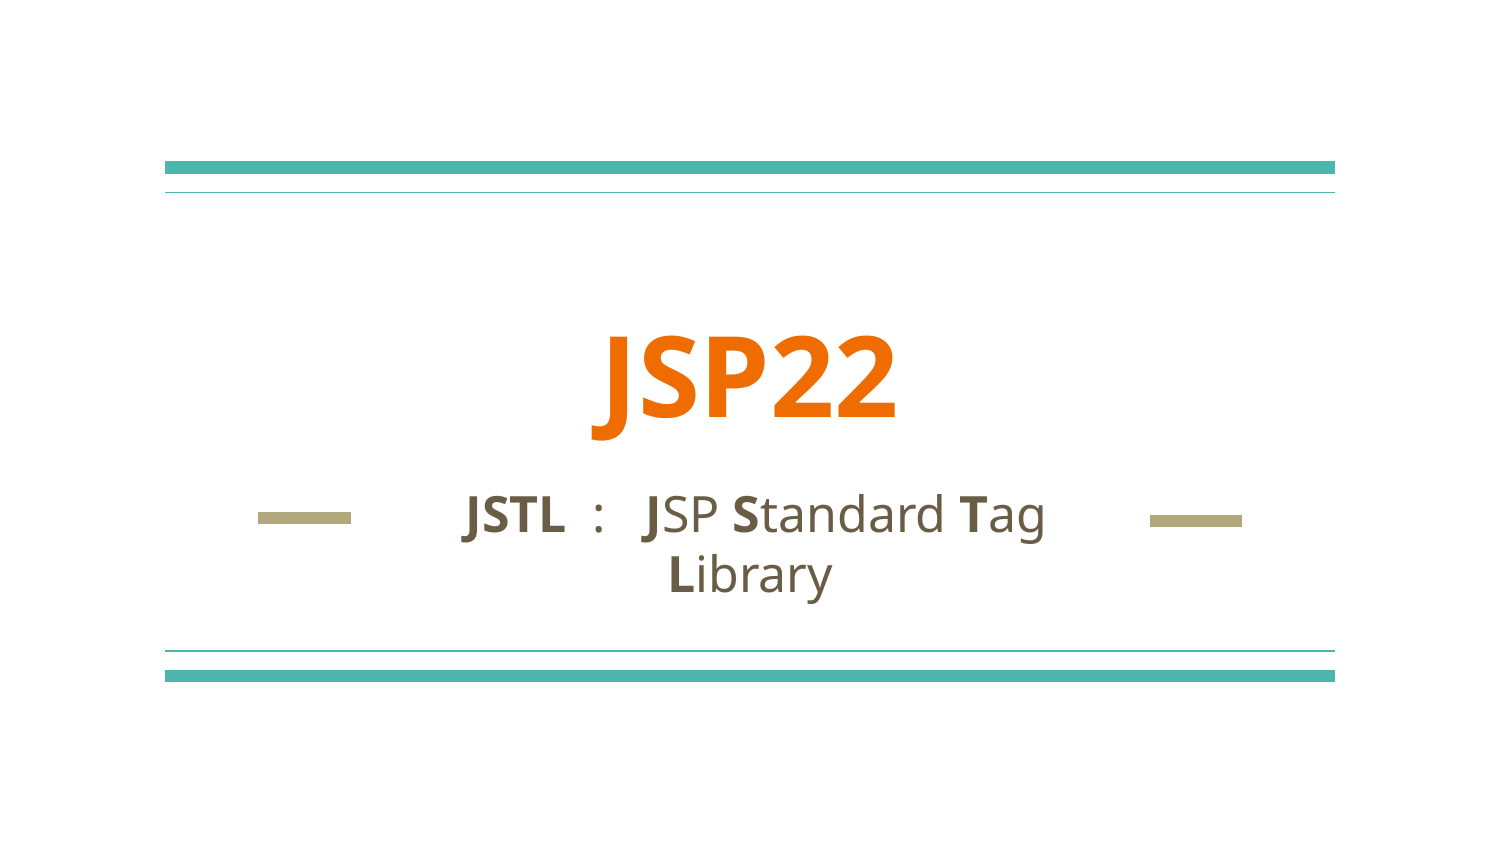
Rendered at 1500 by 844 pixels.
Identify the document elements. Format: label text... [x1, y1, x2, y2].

title JSP22 [164, 287, 1336, 456]
subtitle JSTL : JSP Standard Tag Library [350, 467, 1150, 598]
